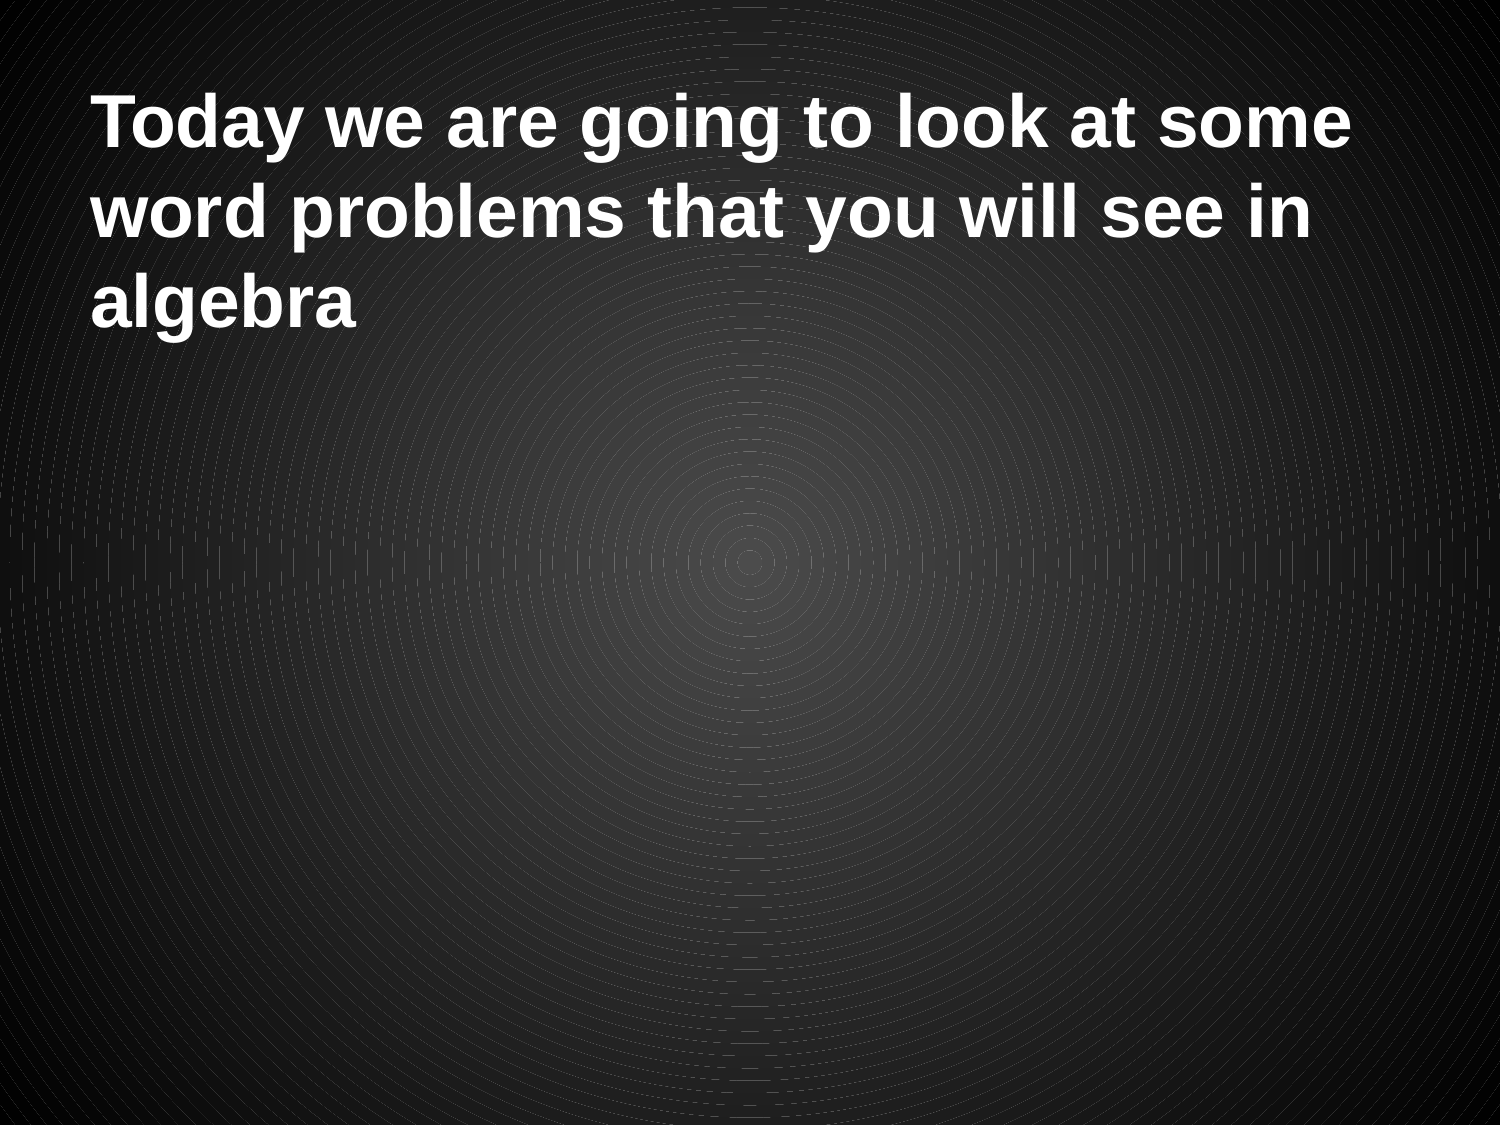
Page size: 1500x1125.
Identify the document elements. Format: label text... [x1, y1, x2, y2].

title Today we are going to look at some word problems that you will see in algebra [75, 170, 1425, 358]
